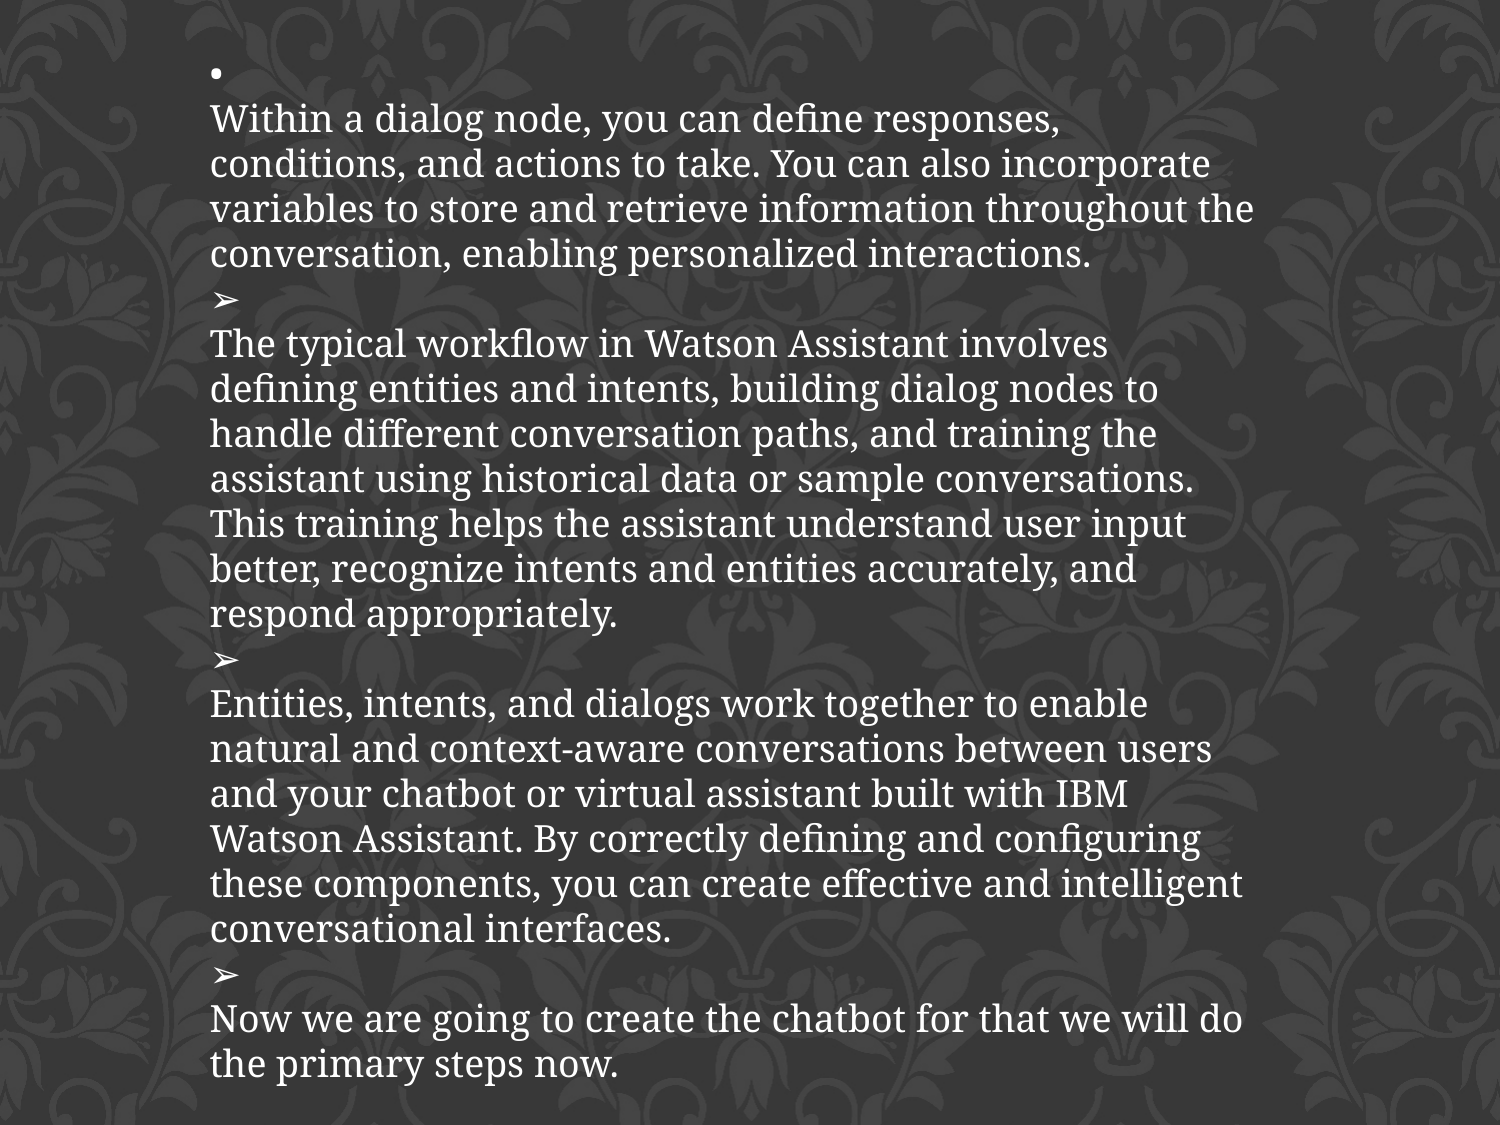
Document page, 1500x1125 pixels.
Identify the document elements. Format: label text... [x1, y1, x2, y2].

text_box • Within a dialog node, you can define responses, conditions, and actions to take. You can also incorporate variables to store and retrieve information throughout the conversation, enabling personalized interactions. ➢ The typical workflow in Watson Assistant involves defining entities and intents, building dialog nodes to handle different conversation paths, and training the assistant using historical data or sample conversations. This training helps the assistant understand user input better, recognize intents and entities accurately, and respond appropriately. ➢ Entities, intents, and dialogs work together to enable natural and context-aware conversations between users and your chatbot or virtual assistant built with IBM Watson Assistant. By correctly defining and configuring these components, you can create effective and intelligent conversational interfaces. ➢ Now we are going to create the chatbot for that we will do the primary steps now. [194, 42, 1282, 1093]
